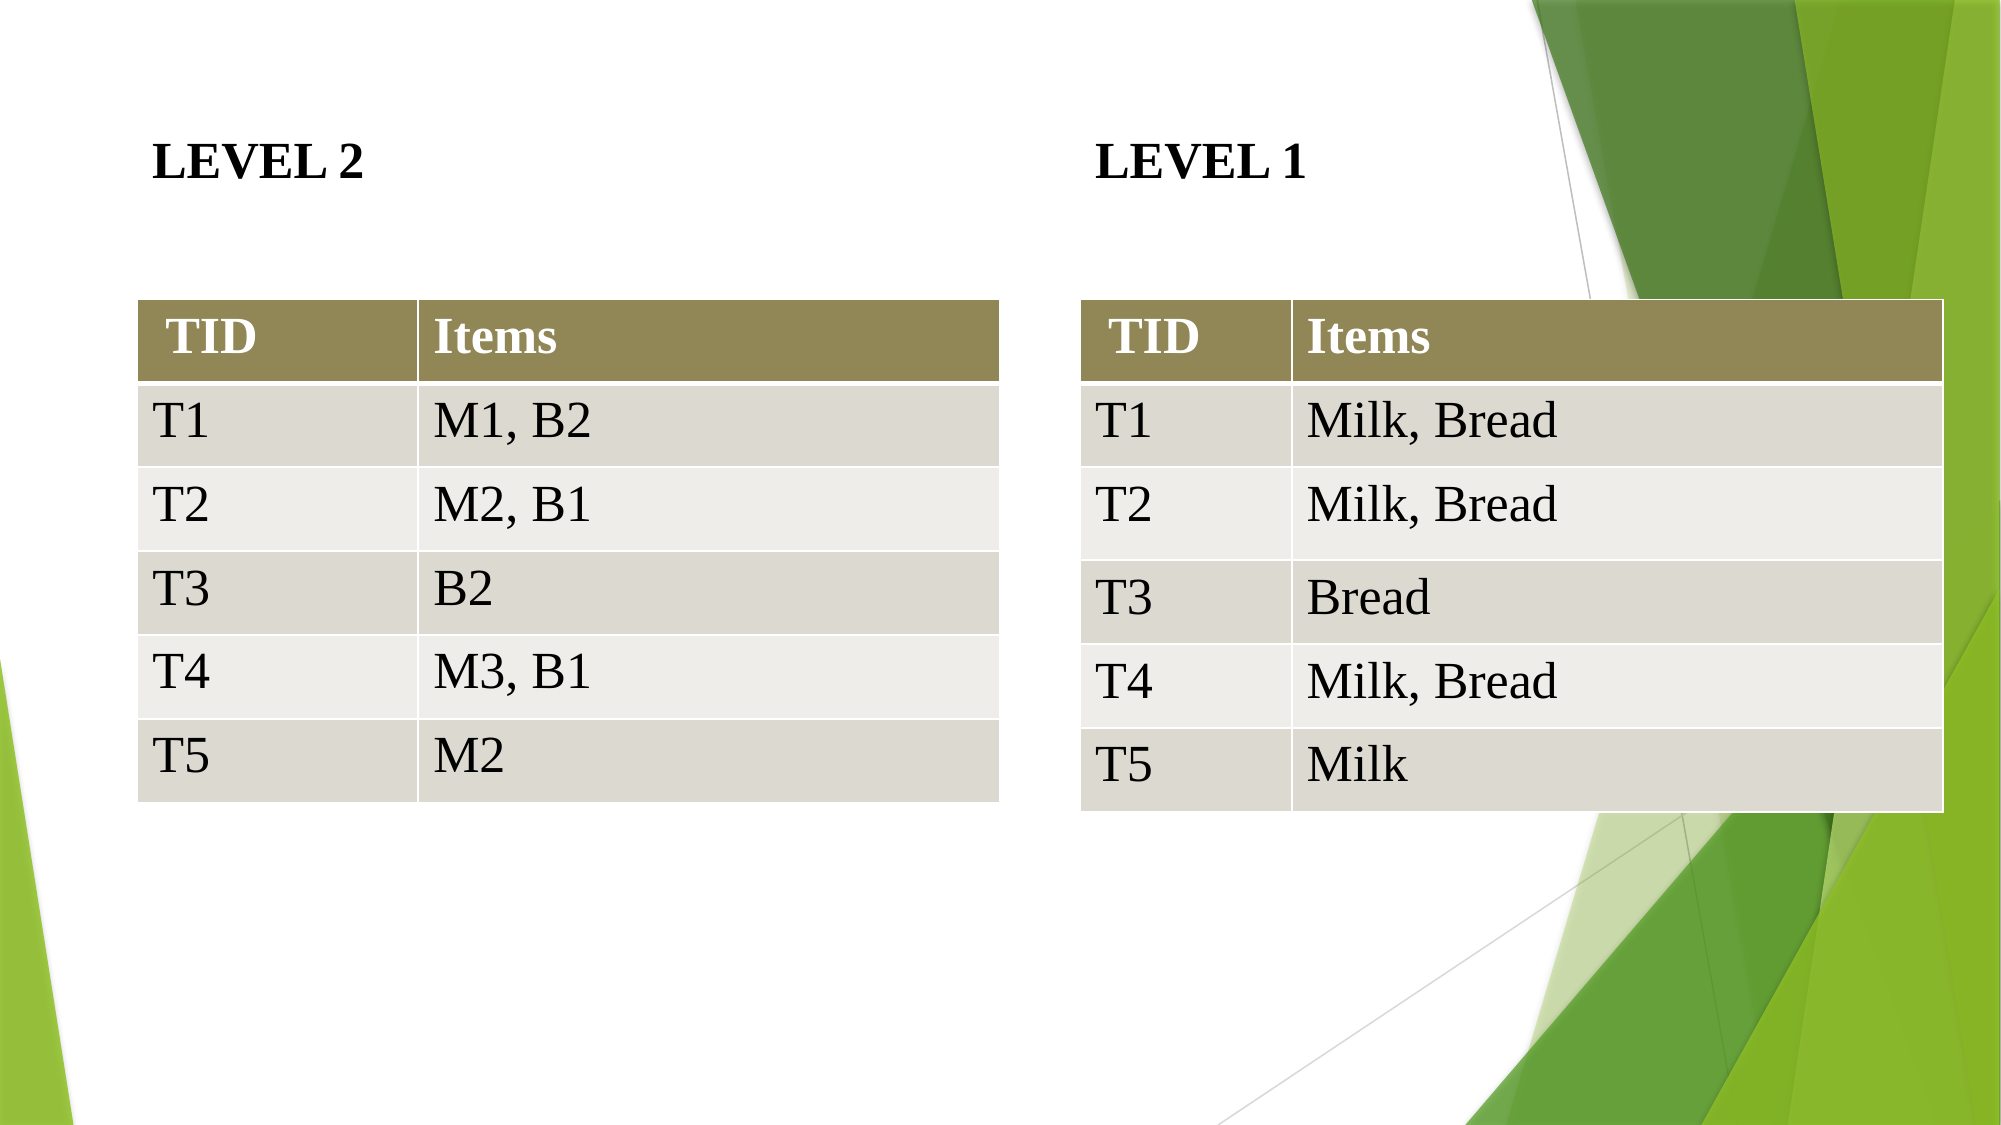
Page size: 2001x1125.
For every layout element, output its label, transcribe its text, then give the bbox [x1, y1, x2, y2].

table_cell Milk, Bread [1293, 386, 1942, 466]
table_cell T4 [1081, 645, 1291, 727]
table_cell T4 [138, 636, 417, 718]
table_cell T3 [1081, 561, 1291, 643]
table_cell T2 [1081, 468, 1291, 559]
table_cell M2, B1 [419, 468, 999, 550]
table_cell T1 [138, 386, 417, 466]
table_header Items [419, 300, 999, 381]
table_cell M1, B2 [419, 386, 999, 466]
table_cell T3 [138, 552, 417, 634]
table_cell T5 [138, 720, 417, 802]
table_cell M2 [419, 720, 999, 802]
table_cell Bread [1293, 561, 1942, 643]
table_cell Milk [1293, 729, 1942, 811]
table_cell B2 [419, 552, 999, 634]
table_cell M3, B1 [419, 636, 999, 718]
table_cell T1 [1081, 386, 1291, 466]
table_cell Milk, Bread [1293, 645, 1942, 727]
table_header Items [1293, 300, 1942, 381]
table_cell Milk, Bread [1293, 468, 1942, 559]
table_cell T2 [138, 468, 417, 550]
table_header TID [138, 300, 417, 381]
table_header TID [1081, 300, 1291, 381]
text_box LEVEL 1 [1080, 119, 1359, 197]
table_cell T5 [1081, 729, 1291, 811]
text_box LEVEL 2 [137, 119, 416, 197]
